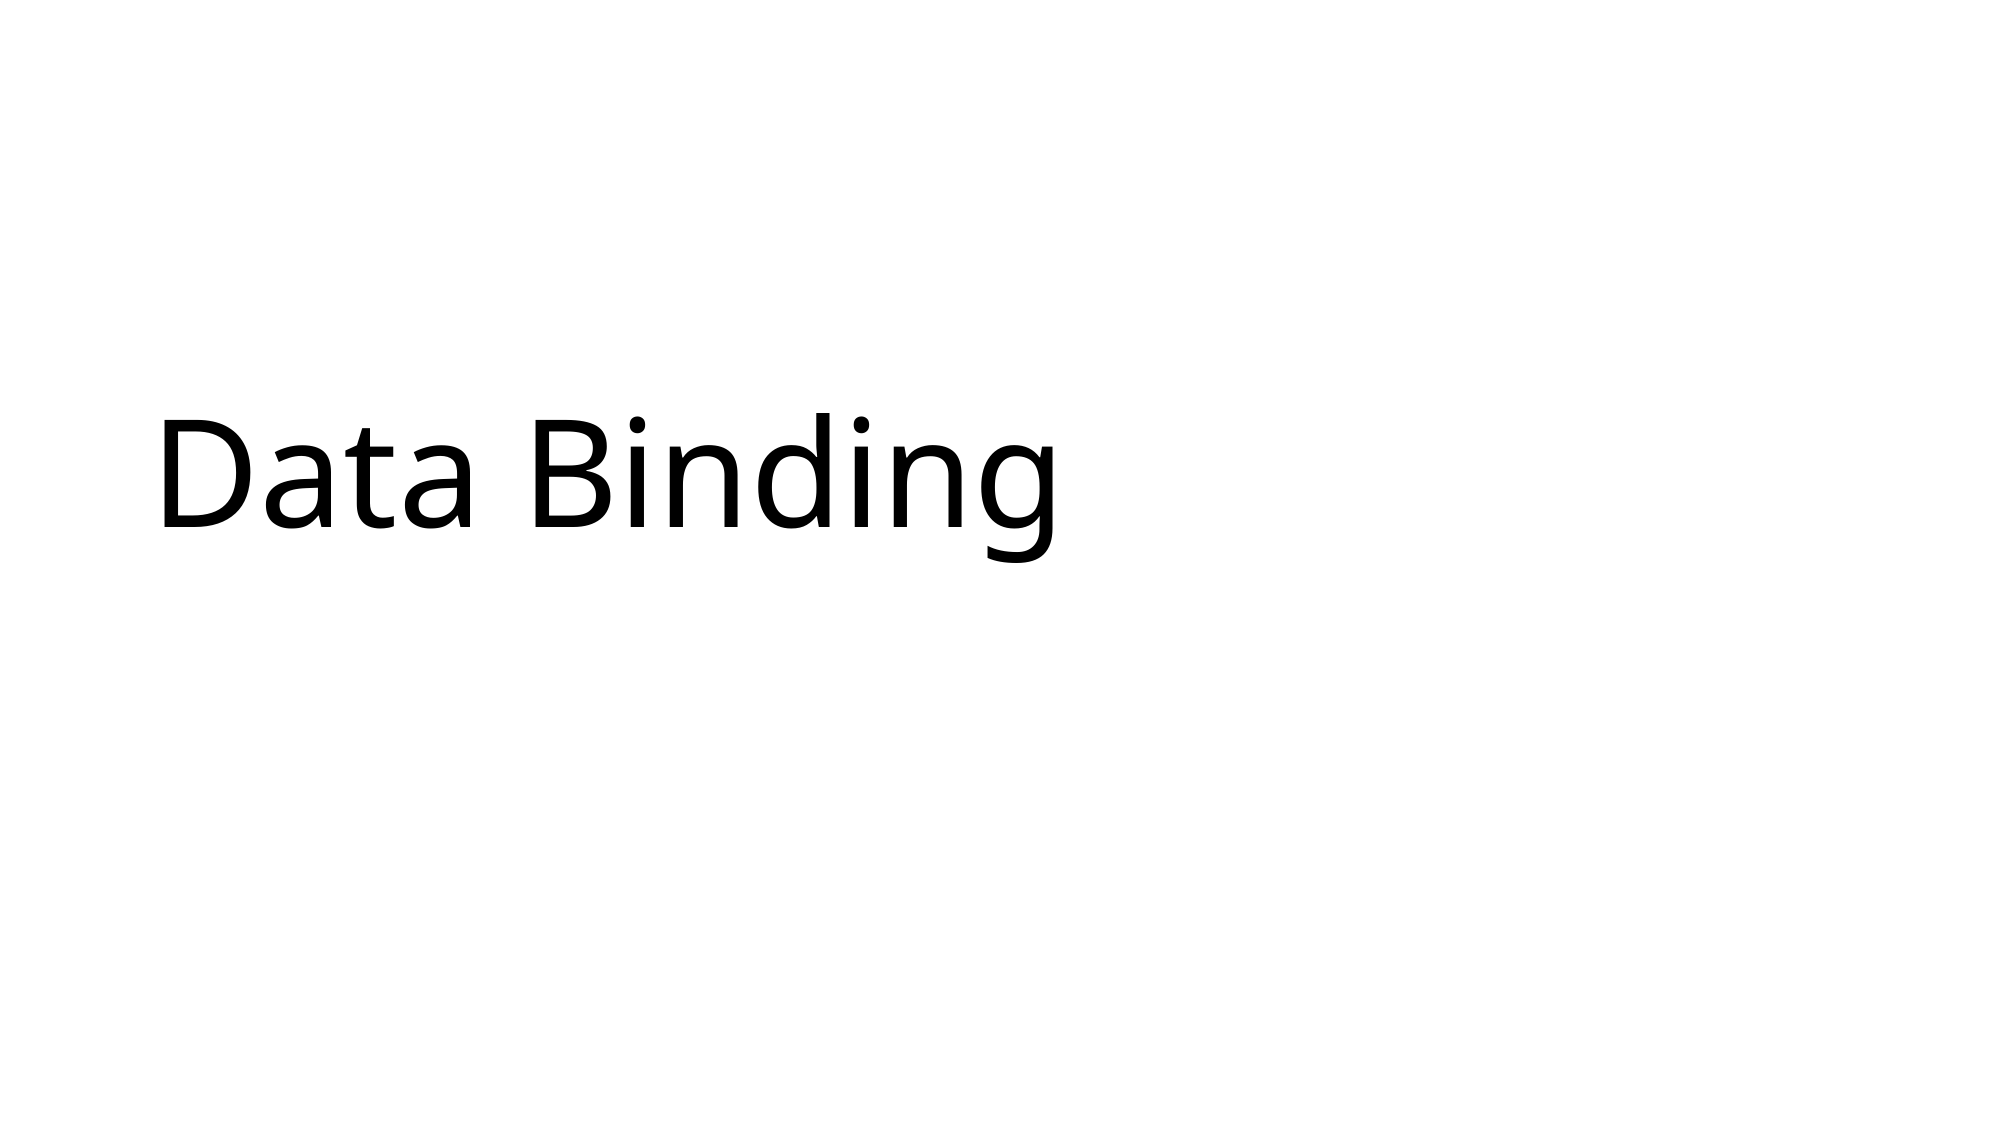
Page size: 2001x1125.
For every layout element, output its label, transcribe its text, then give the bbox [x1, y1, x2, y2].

list Data Binding [135, 390, 1861, 1105]
